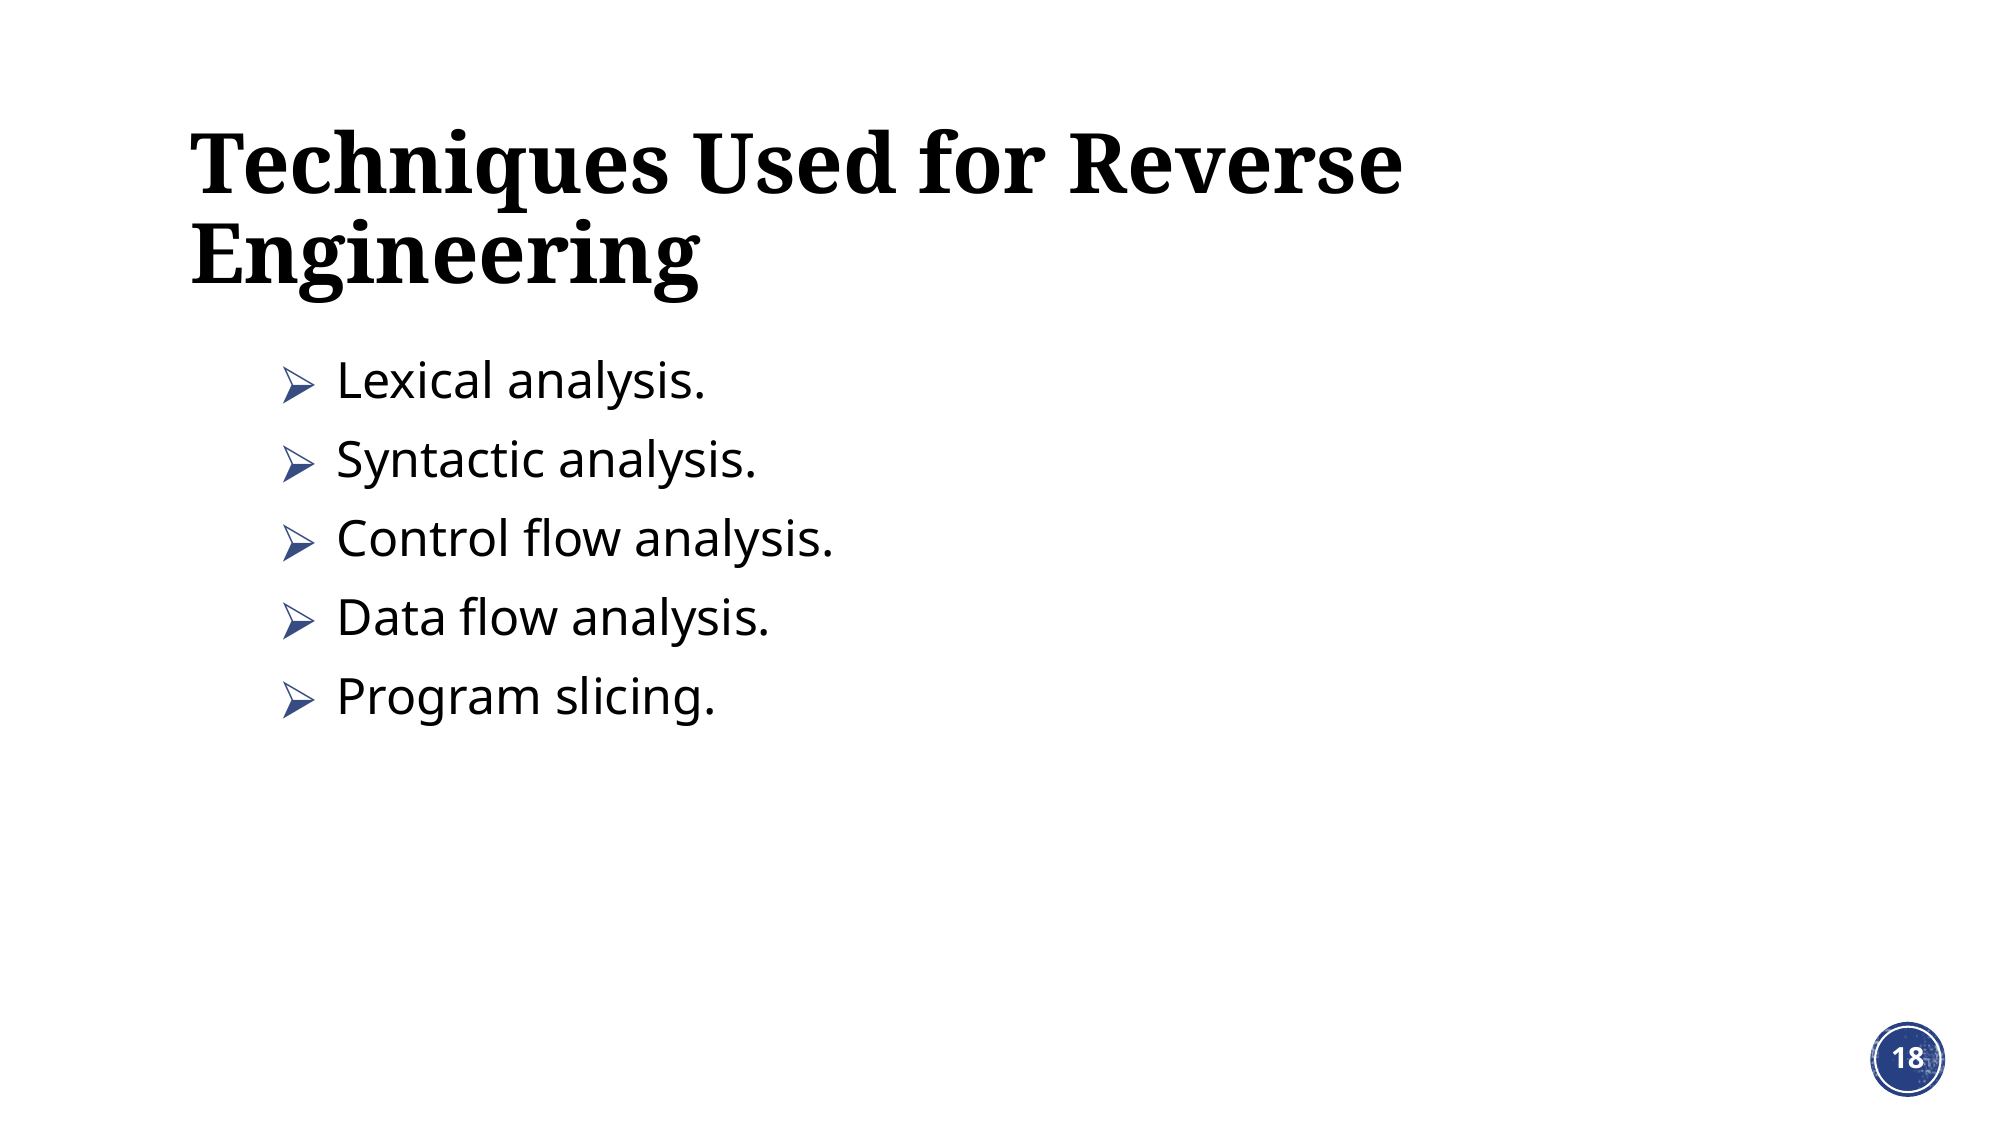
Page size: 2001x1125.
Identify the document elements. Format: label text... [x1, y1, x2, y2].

picture [1887, 1021, 1929, 1028]
title Techniques Used for Reverse Engineering [175, 79, 1826, 344]
list Lexical analysis. Syntactic analysis. Control flow analysis. Data flow analysis. Program slicing. [175, 348, 1826, 1013]
slide_number ‹#› [1855, 1028, 1961, 1089]
picture [1884, 1089, 1931, 1097]
